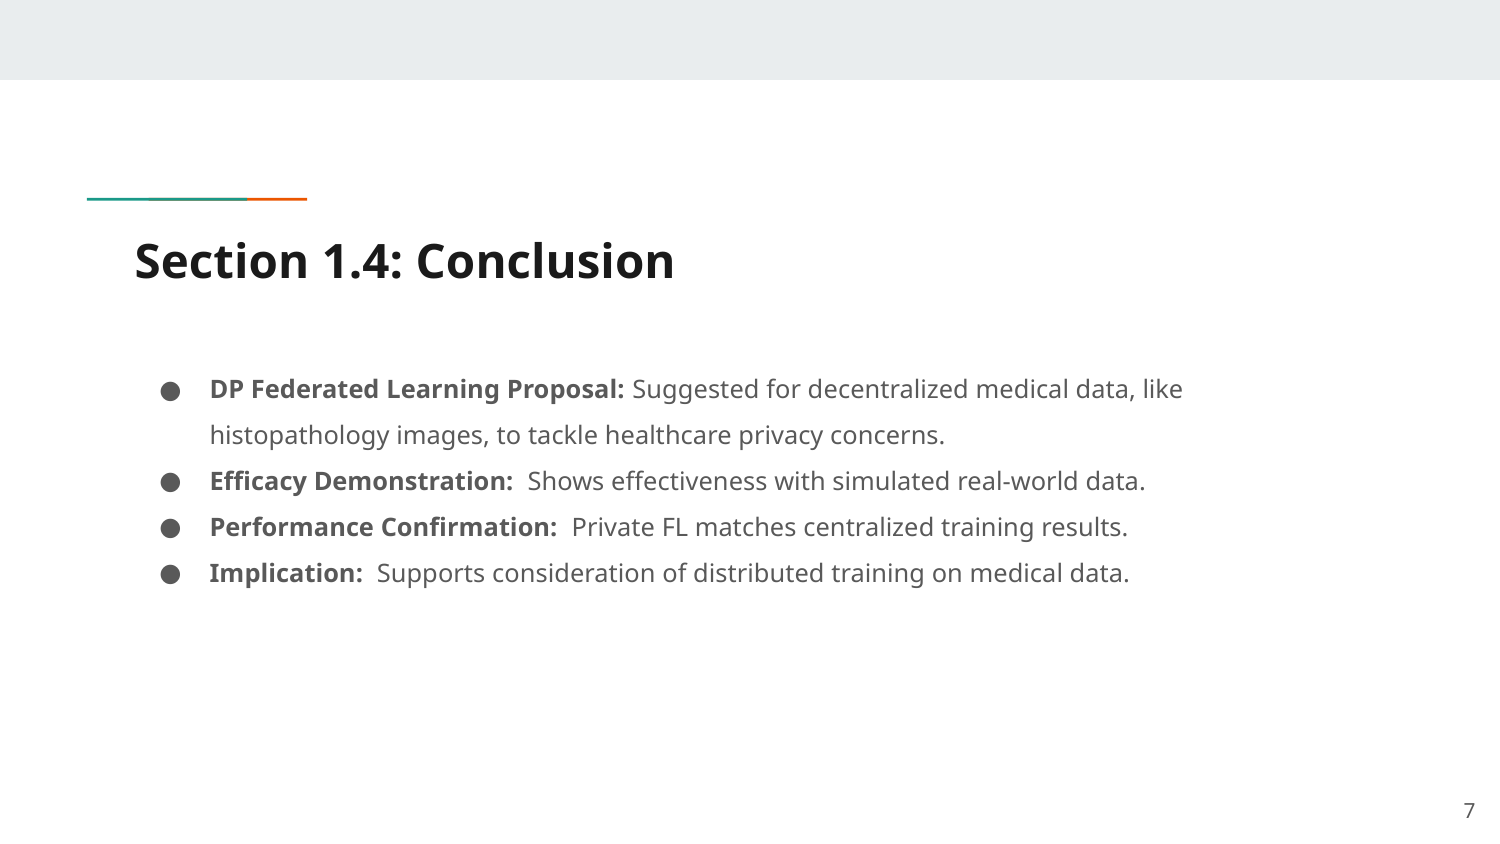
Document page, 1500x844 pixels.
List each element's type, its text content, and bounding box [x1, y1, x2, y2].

title Section 1.4: Conclusion [119, 216, 1381, 305]
slide_number ‹#› [1400, 779, 1491, 844]
list DP Federated Learning Proposal: Suggested for decentralized medical data, like histopathology images, to tackle healthcare privacy concerns. Efficacy Demonstration: Shows effectiveness with simulated real-world data. Performance Confirmation: Private FL matches centralized training results. Implication: Supports consideration of distributed training on medical data. [119, 342, 1381, 631]
